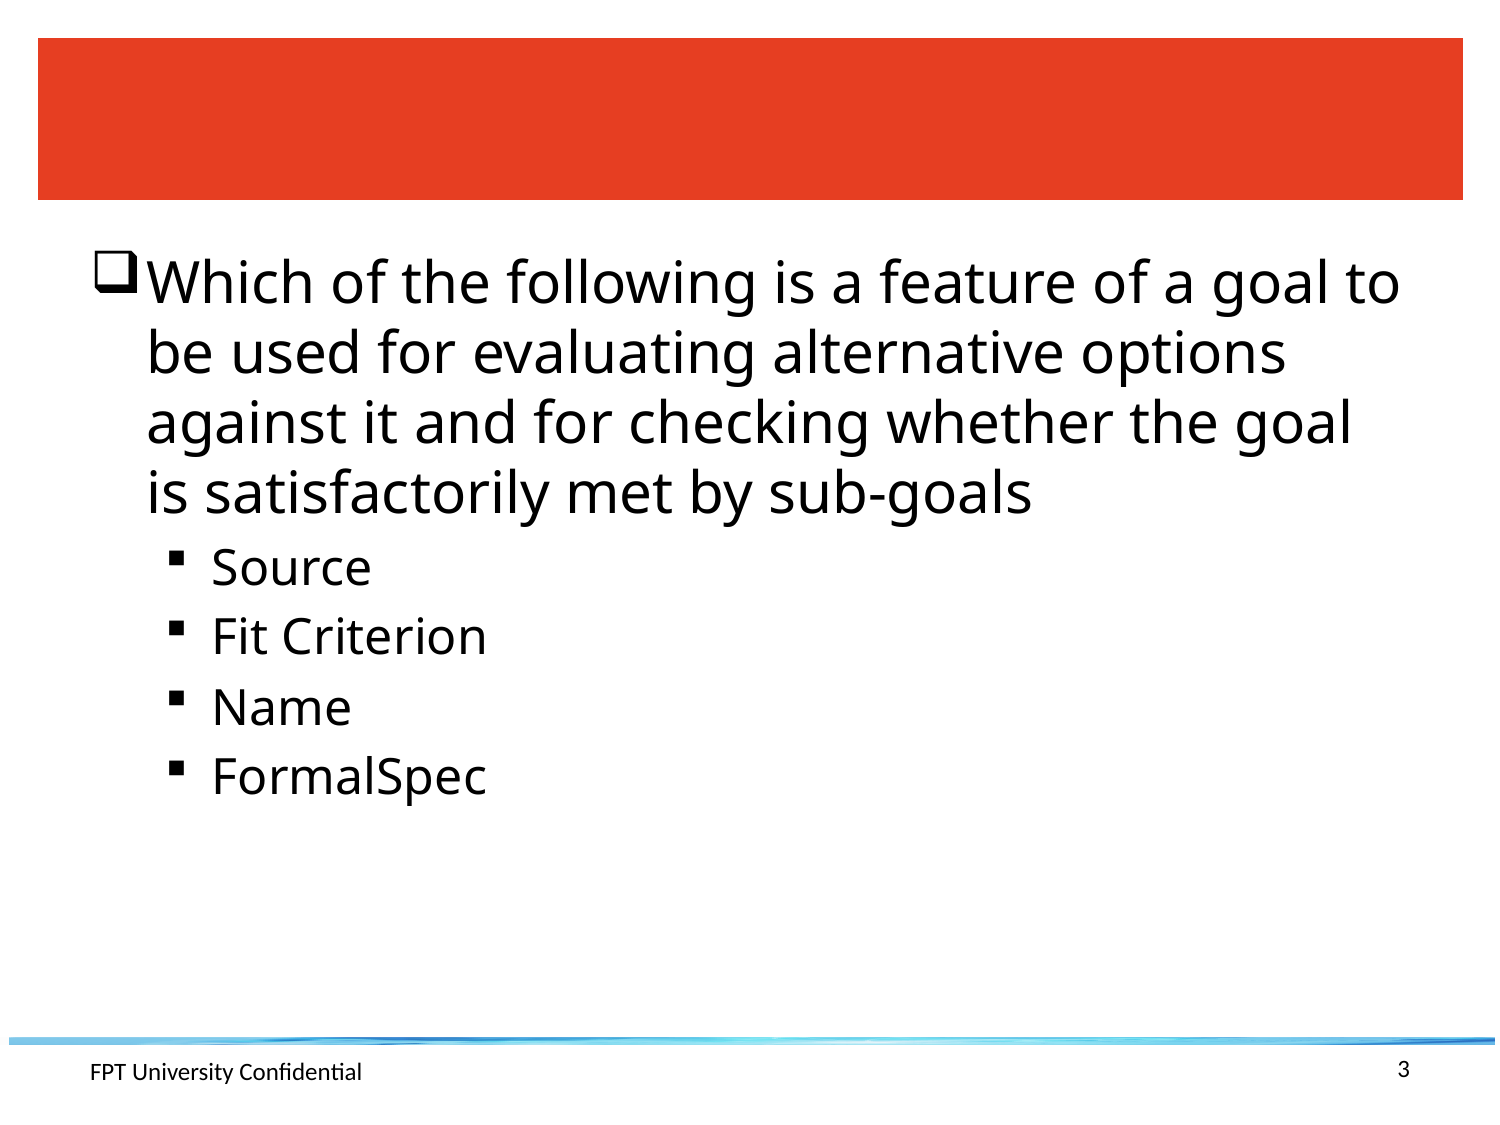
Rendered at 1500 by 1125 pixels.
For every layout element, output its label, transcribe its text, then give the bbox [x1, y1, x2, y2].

picture [0, 1037, 1500, 1045]
list Which of the following is a feature of a goal to be used for evaluating alternative options against it and for checking whether the goal is satisfactorily met by sub-goals Source Fit Criterion Name FormalSpec [75, 237, 1425, 1005]
